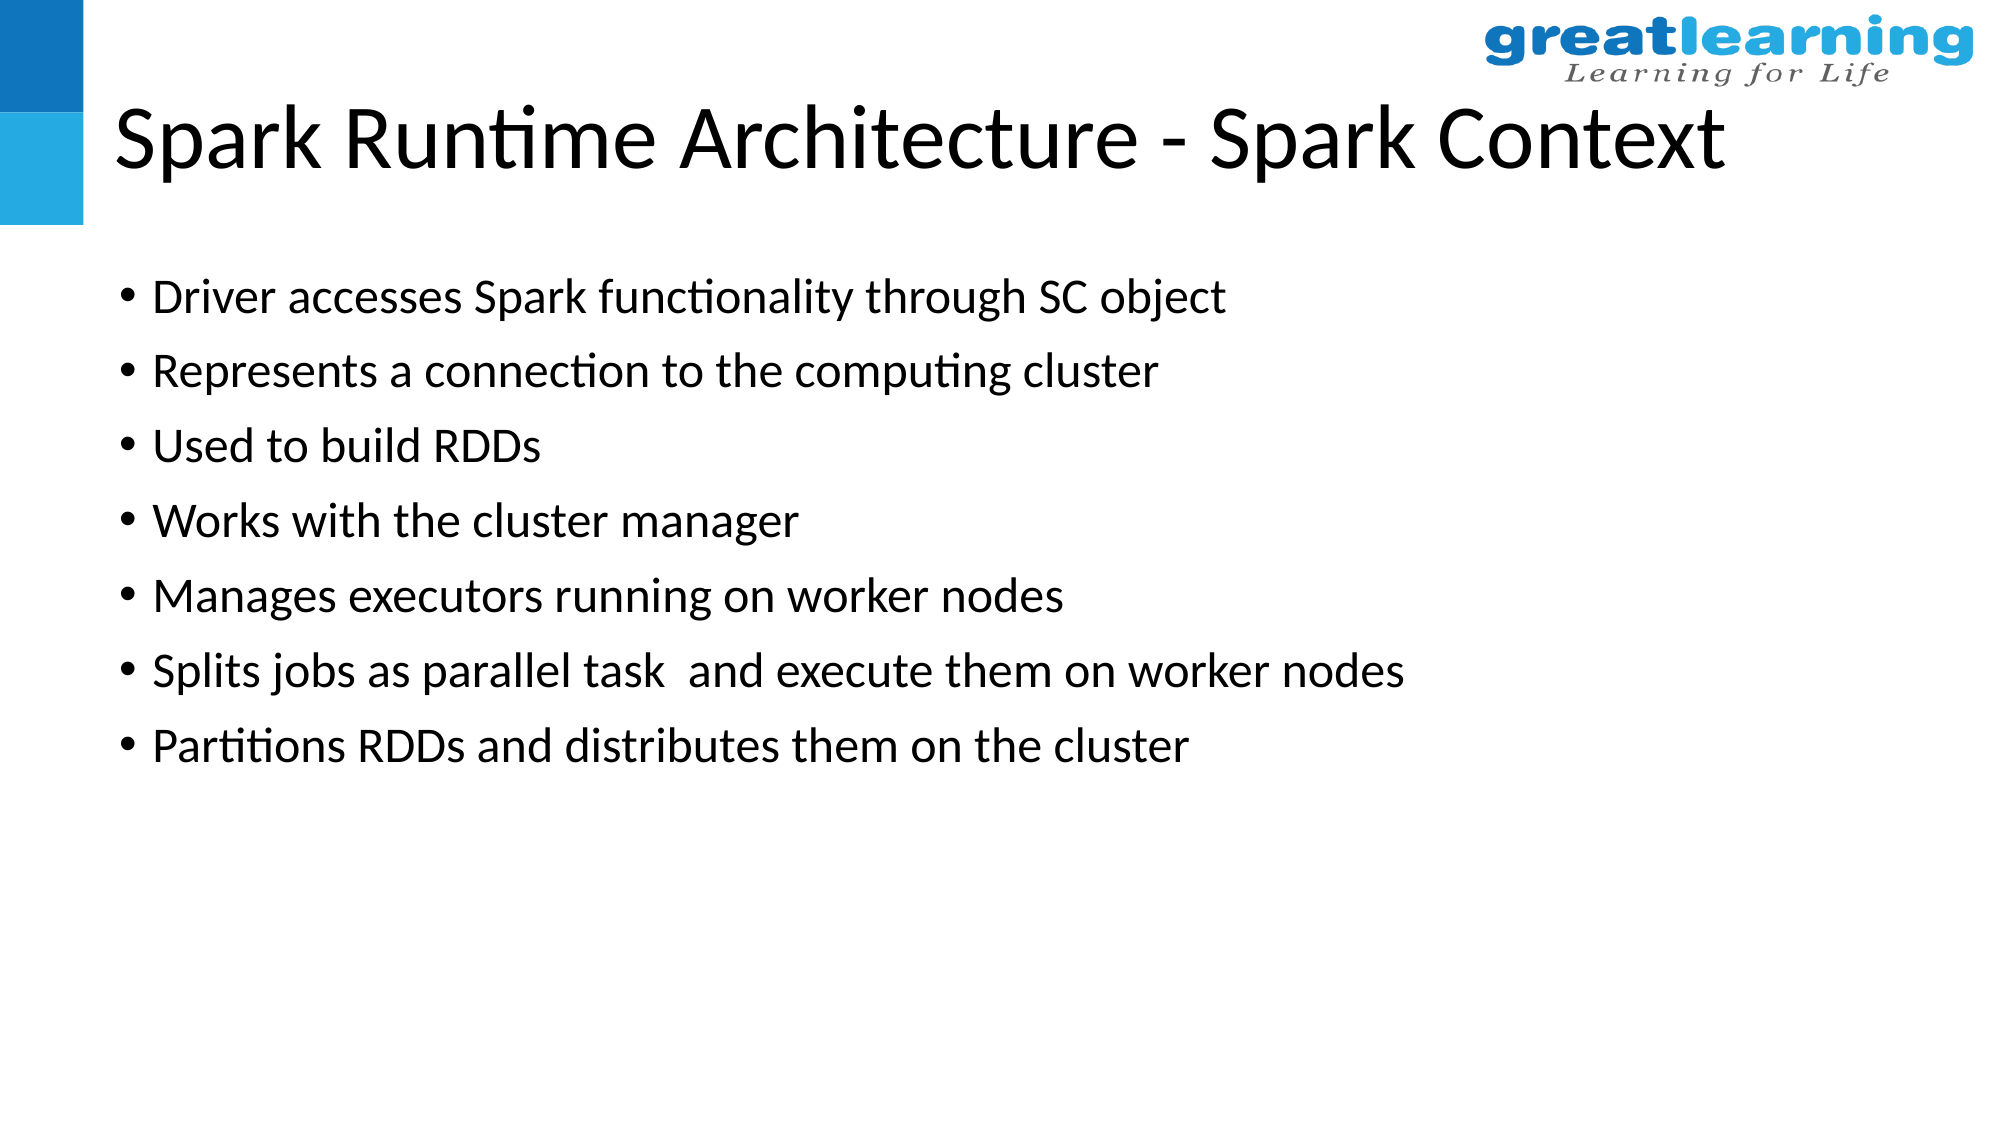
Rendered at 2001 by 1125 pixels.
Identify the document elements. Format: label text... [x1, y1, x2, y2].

picture [1483, 12, 1975, 88]
title Spark Runtime Architecture - Spark Context [99, 45, 1900, 233]
list Driver accesses Spark functionality through SC object Represents a connection to the computing cluster Used to build RDDs Works with the cluster manager Manages executors running on worker nodes Splits jobs as parallel task and execute them on worker nodes Partitions RDDs and distributes them on the cluster [99, 262, 1900, 1005]
